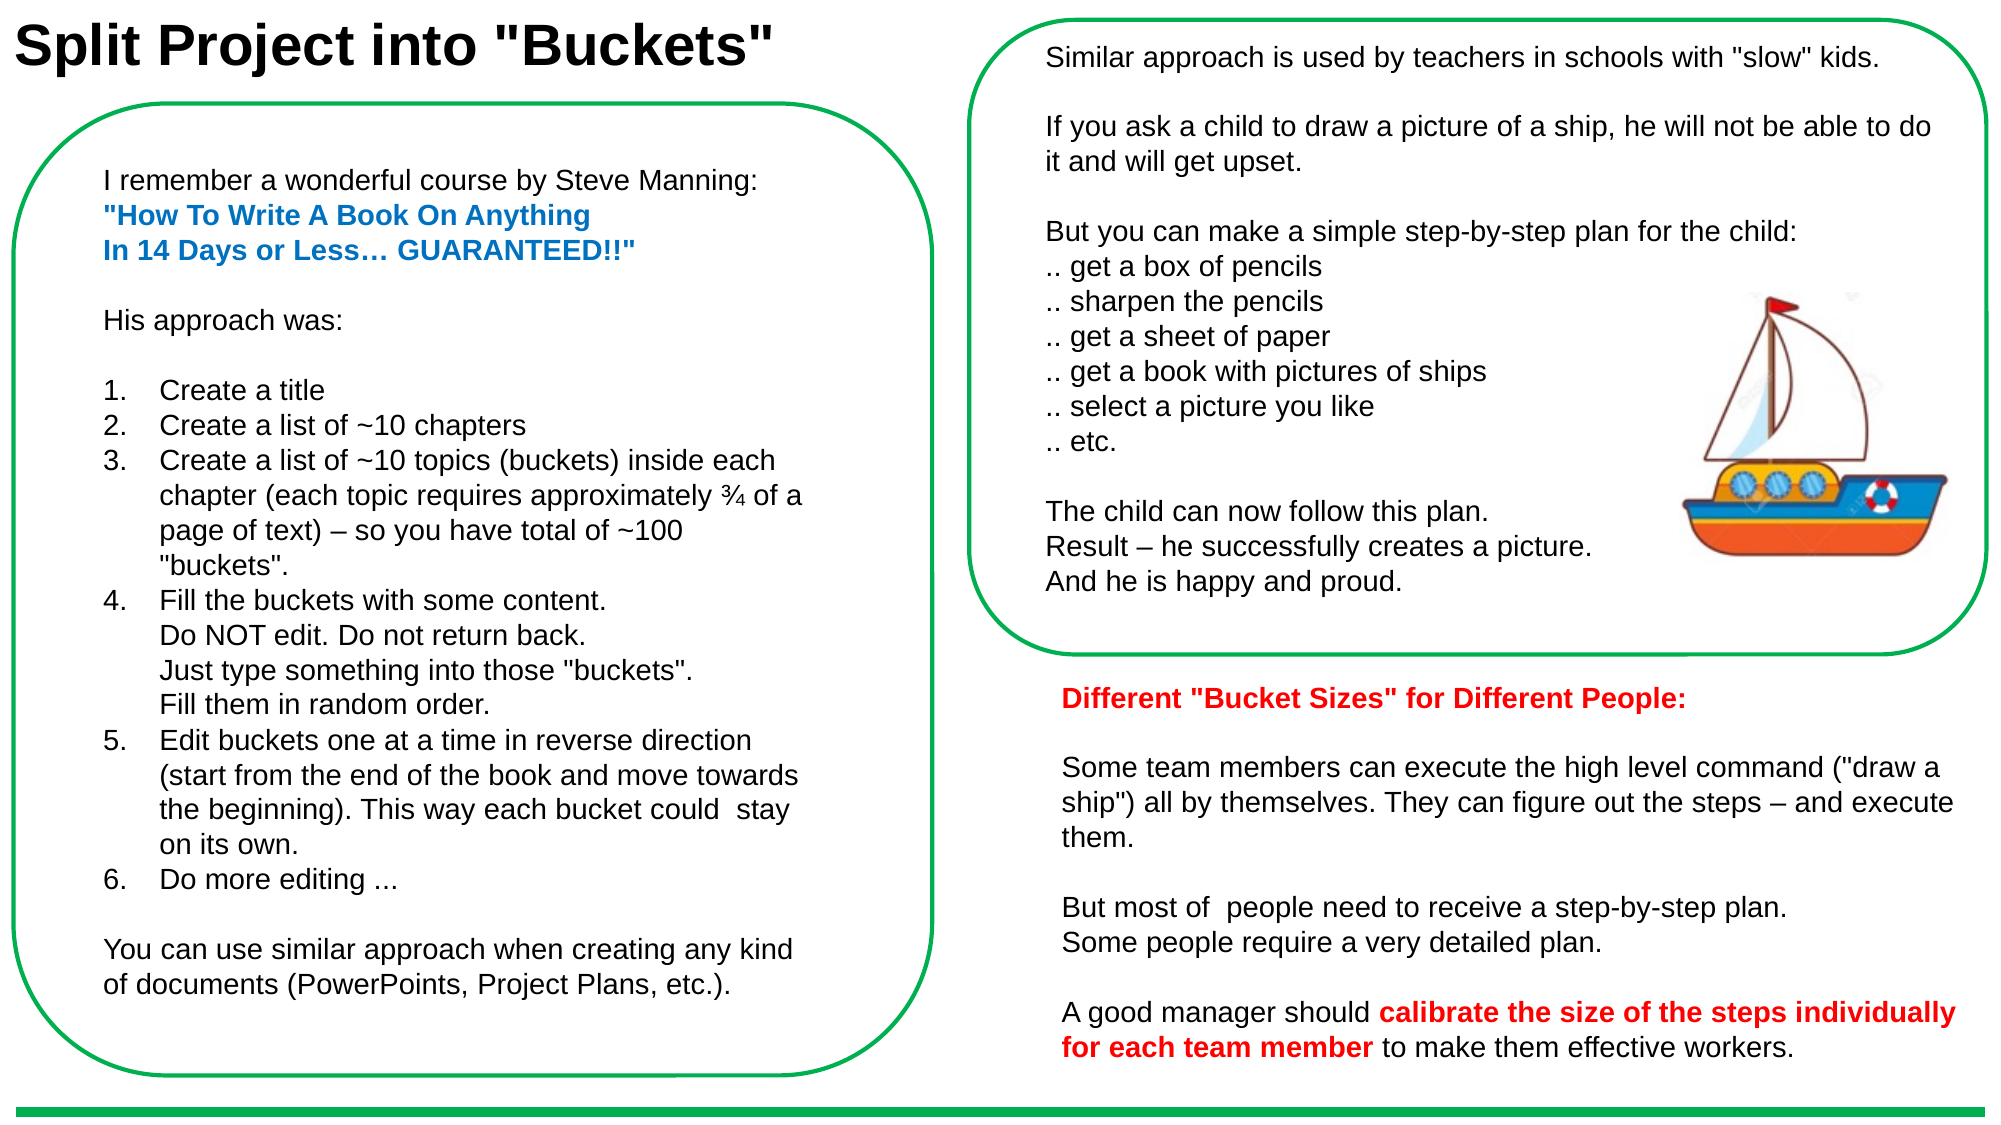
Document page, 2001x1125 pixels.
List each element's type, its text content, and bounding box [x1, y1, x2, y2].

text_box [967, 17, 1989, 657]
text_box Different "Bucket Sizes" for Different People: Some team members can execute the high level command ("draw a ship") all by themselves. They can figure out the steps – and execute them. But most of people need to receive a step-by-step plan. Some people require a very detailed plan. A good manager should calibrate the size of the steps individually for each team member to make them effective workers. [1046, 671, 1987, 1071]
text_box Split Project into "Buckets" [0, 0, 1561, 85]
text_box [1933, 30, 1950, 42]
text_box [11, 101, 935, 1078]
picture [1679, 292, 1950, 563]
